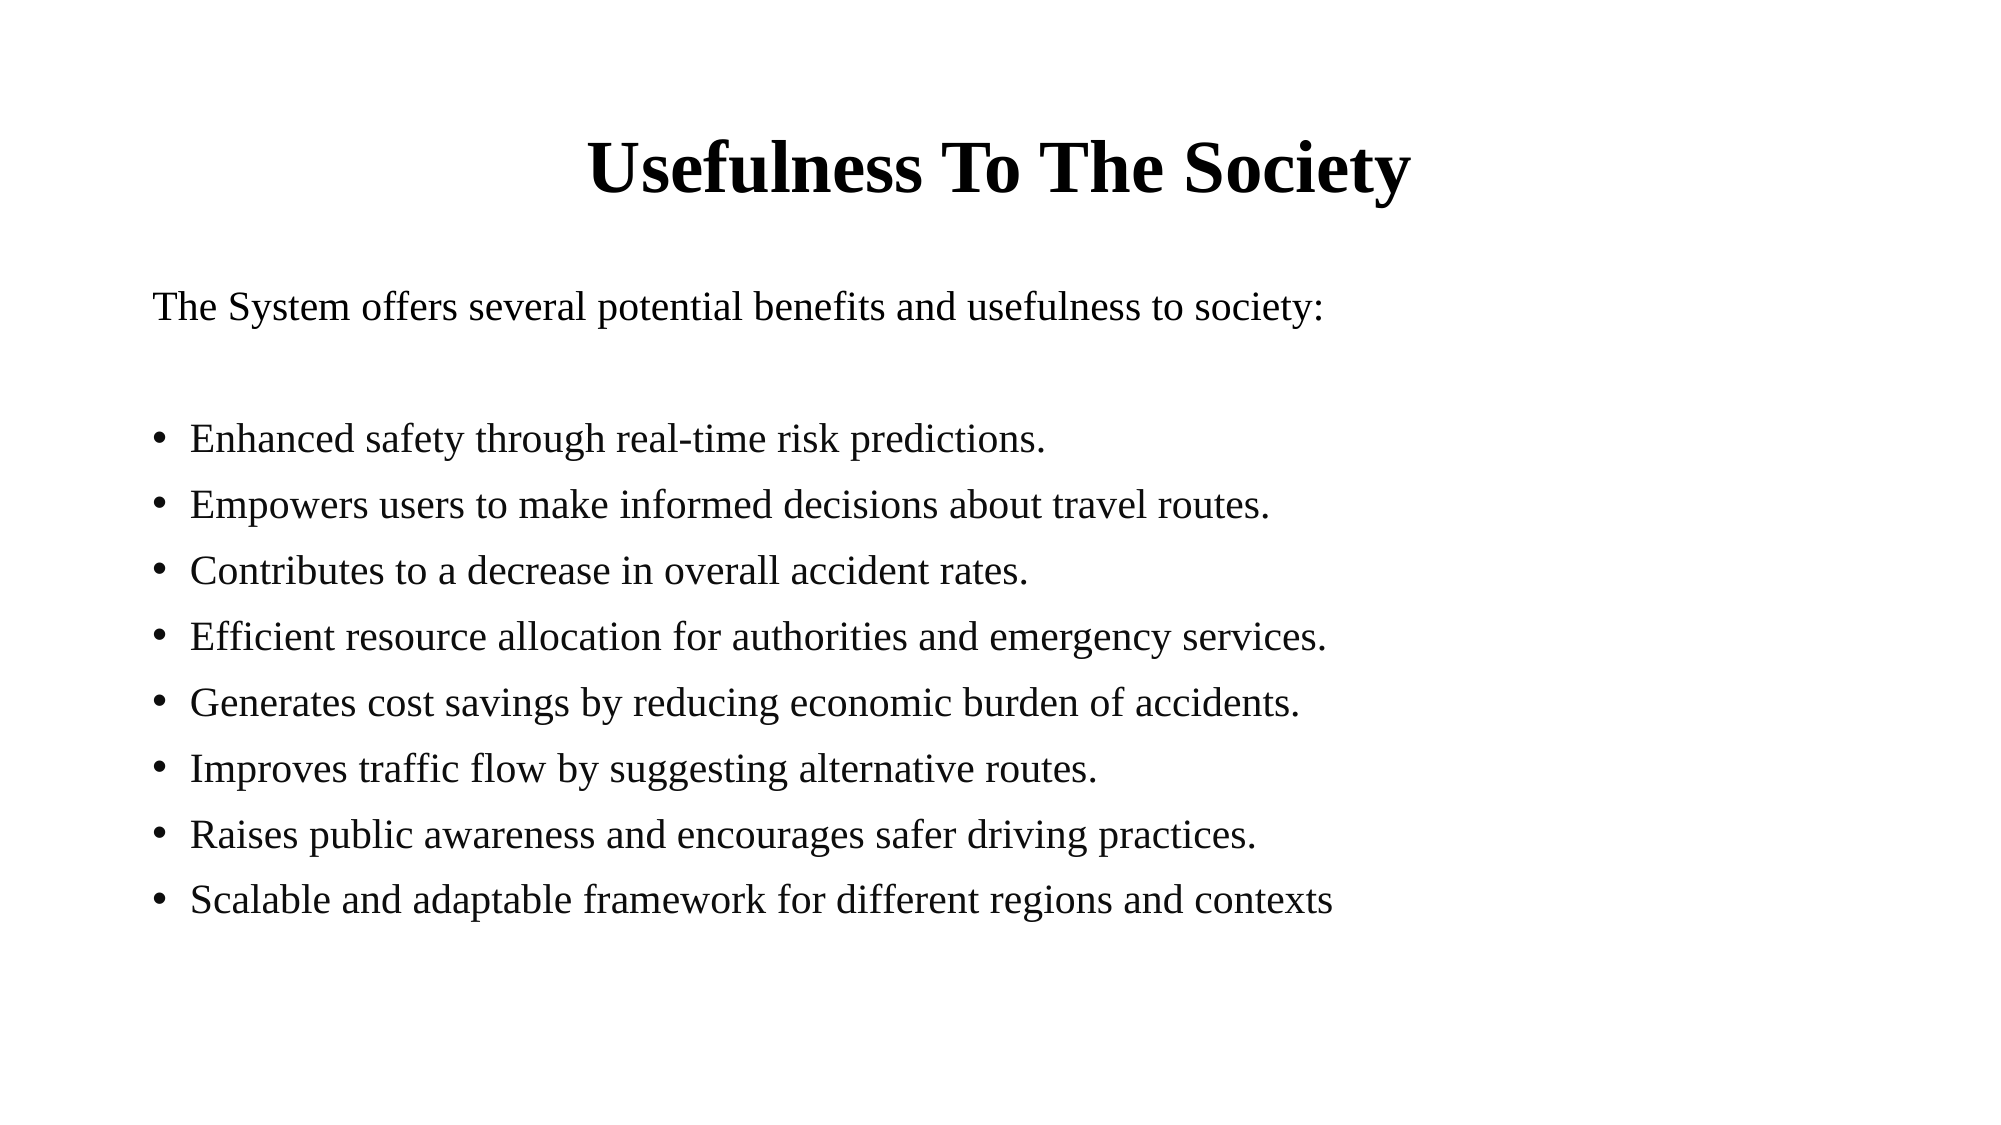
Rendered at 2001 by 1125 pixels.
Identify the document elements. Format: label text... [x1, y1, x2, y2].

title Usefulness To The Society [137, 59, 1863, 277]
list The System offers several potential benefits and usefulness to society: Enhanced safety through real-time risk predictions. Empowers users to make informed decisions about travel routes. Contributes to a decrease in overall accident rates. Efficient resource allocation for authorities and emergency services. Generates cost savings by reducing economic burden of accidents. Improves traffic flow by suggesting alternative routes. Raises public awareness and encourages safer driving practices. Scalable and adaptable framework for different regions and contexts [137, 277, 1863, 992]
